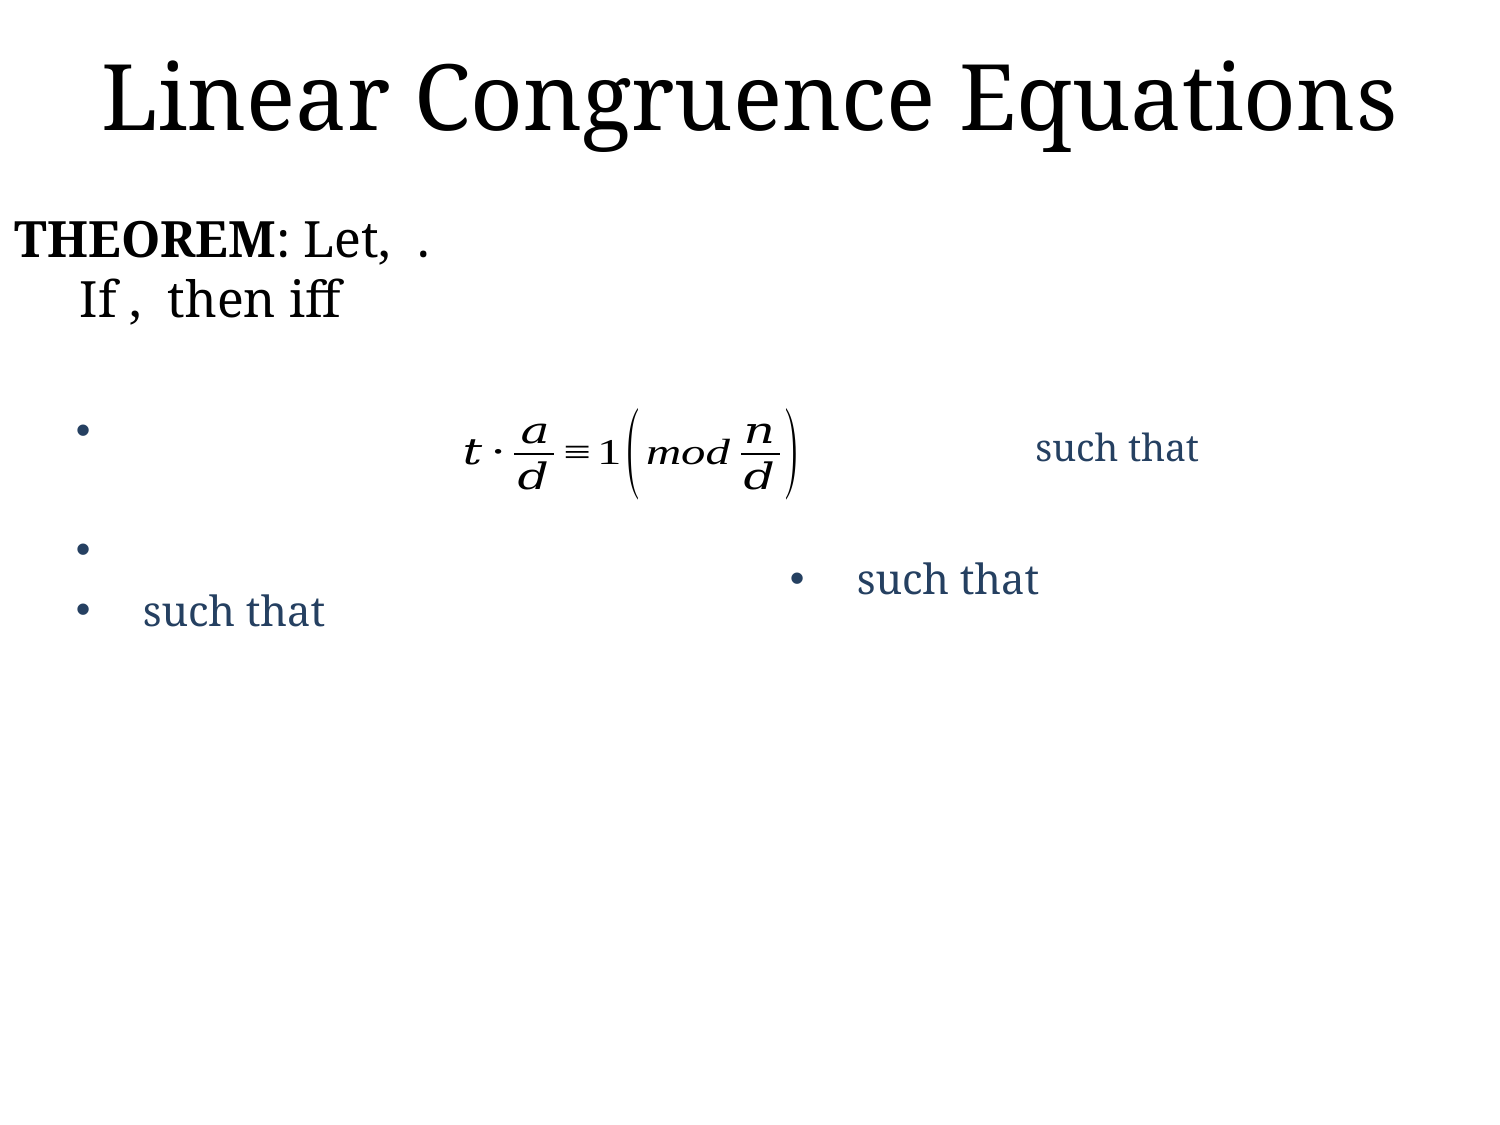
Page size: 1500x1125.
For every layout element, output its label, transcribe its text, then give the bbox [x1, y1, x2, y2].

title Linear Congruence Equations [0, 0, 1500, 188]
